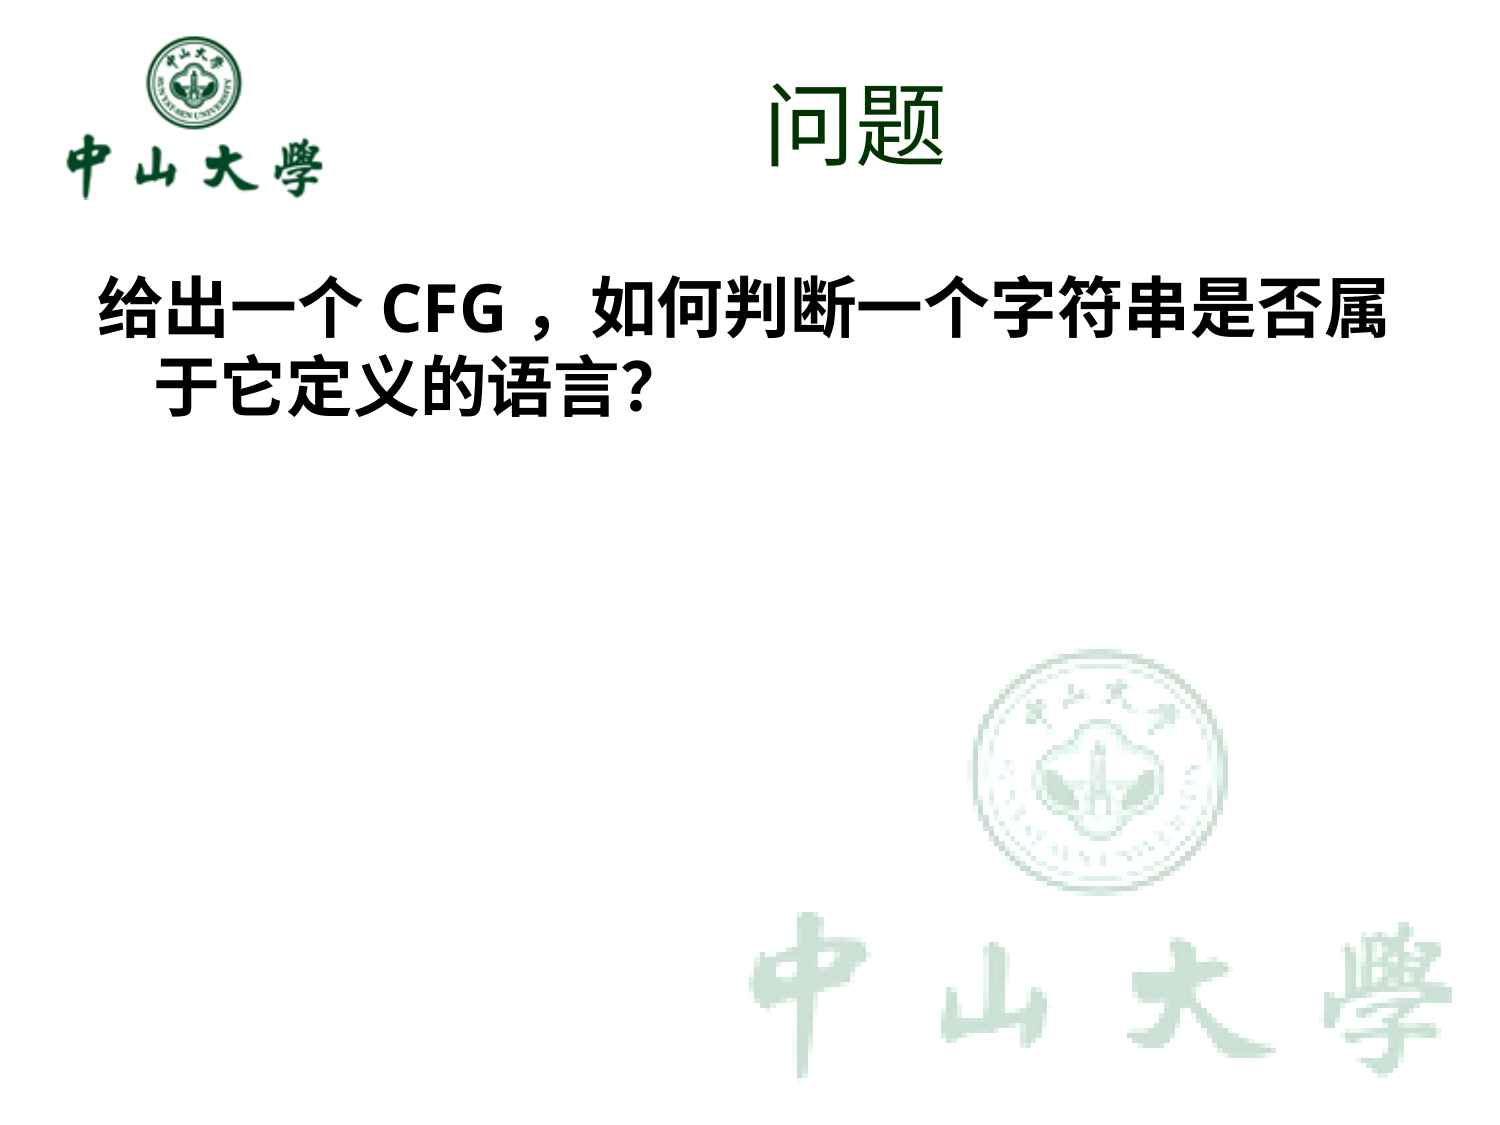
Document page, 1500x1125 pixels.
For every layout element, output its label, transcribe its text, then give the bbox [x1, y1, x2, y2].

list 给出一个CFG，如何判断一个字符串是否属于它定义的语言？ [81, 257, 1426, 1020]
title 问题 [280, 46, 1430, 200]
picture [46, 35, 340, 200]
